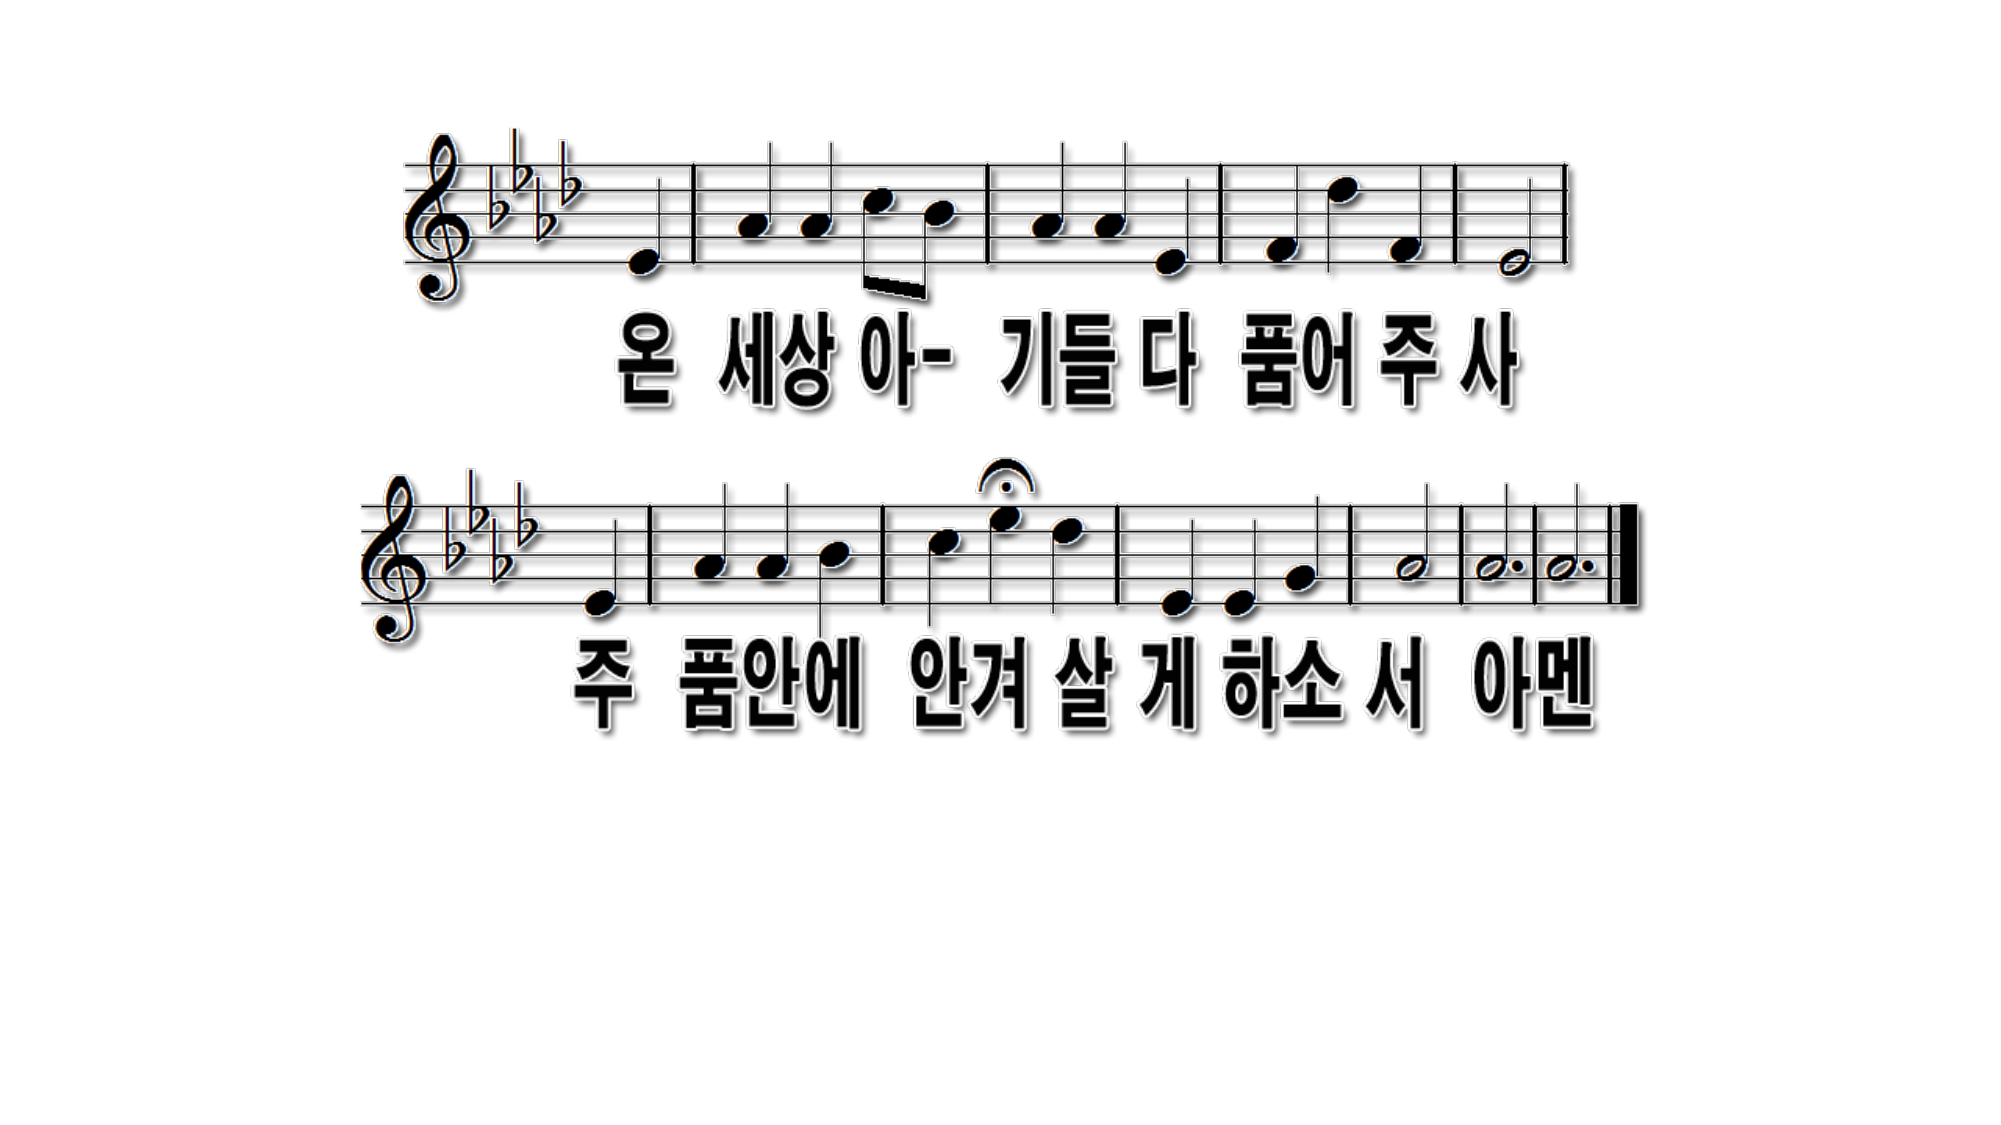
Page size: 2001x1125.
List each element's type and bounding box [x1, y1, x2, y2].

picture [249, 0, 1750, 938]
